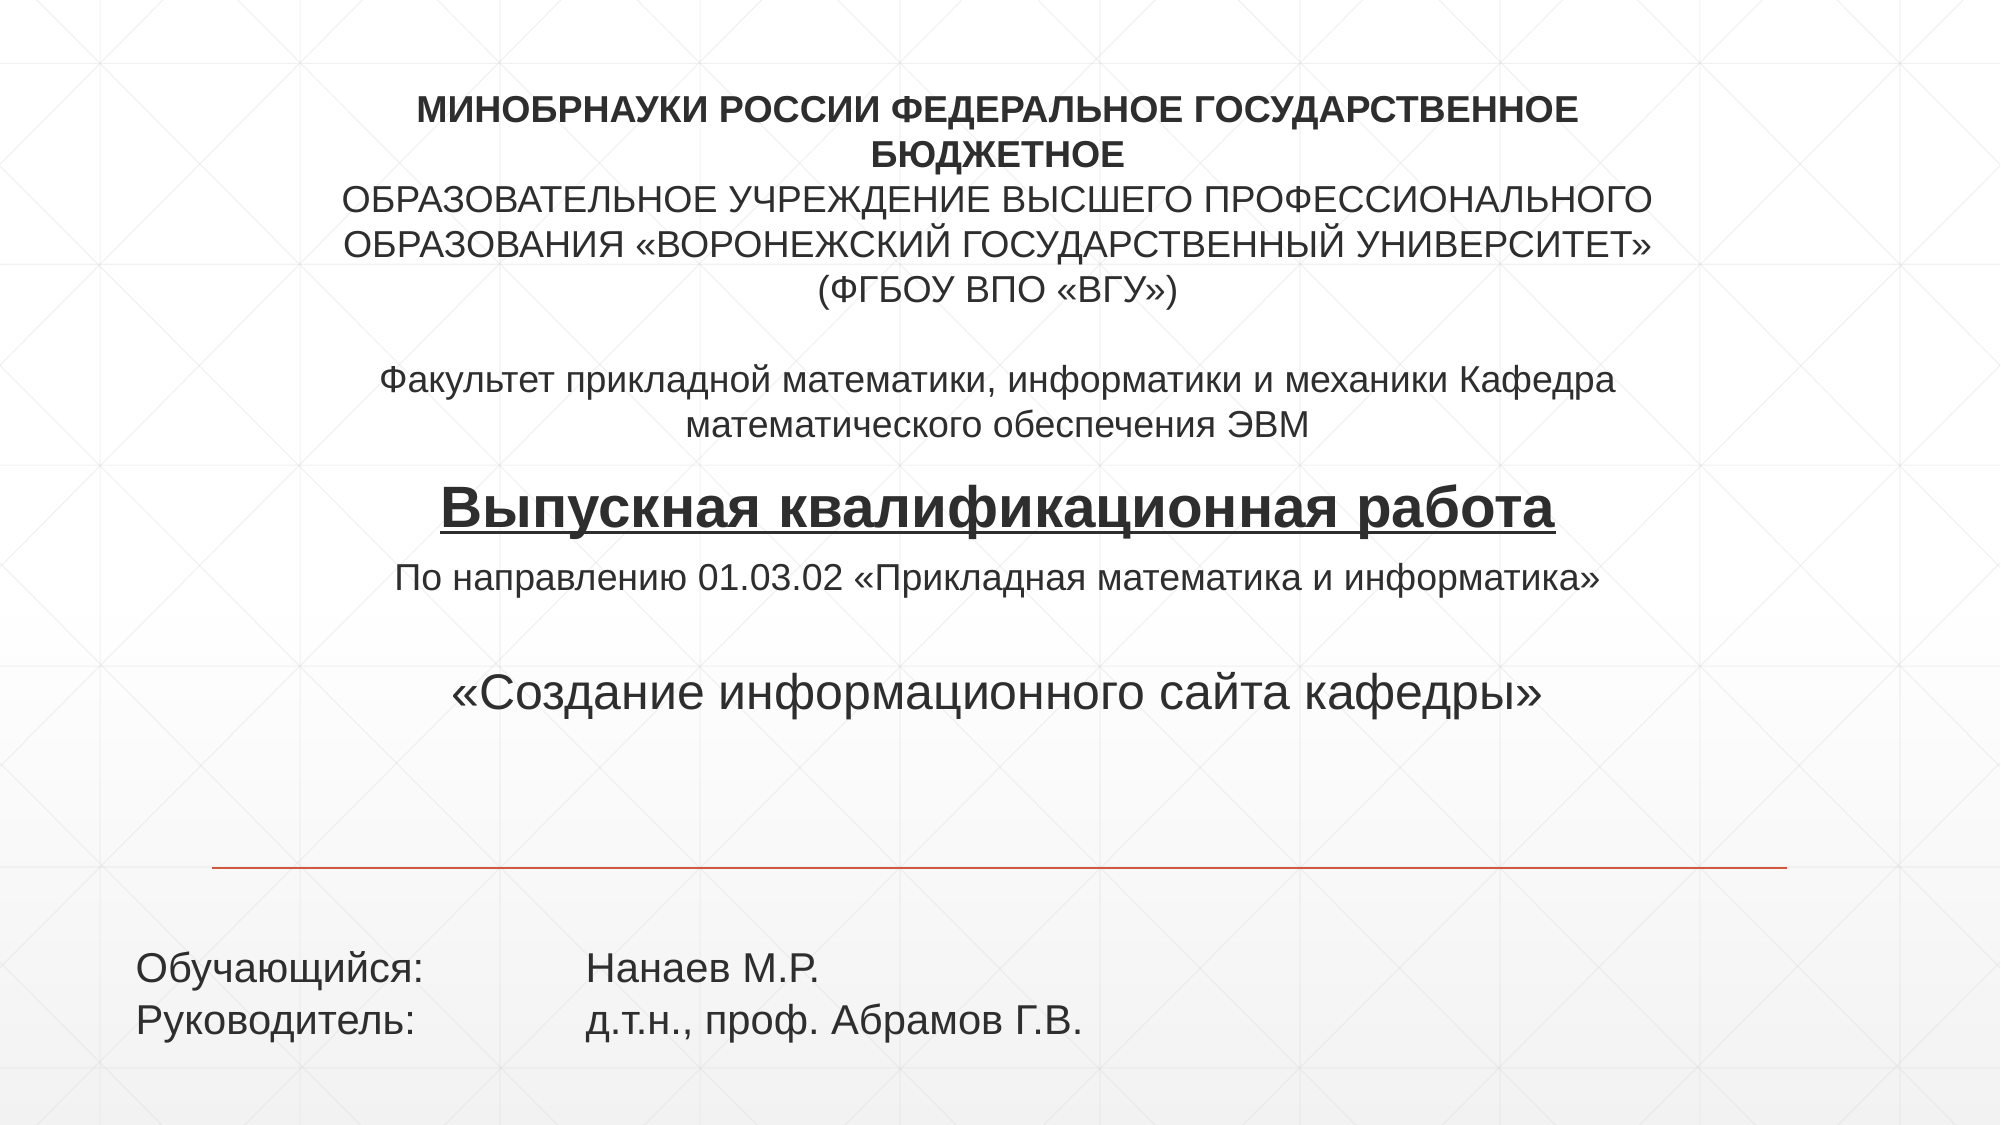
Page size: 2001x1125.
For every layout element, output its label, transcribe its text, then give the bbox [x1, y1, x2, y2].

subtitle «Создание информационного сайта кафедры» [210, 659, 1786, 735]
title Выпускная квалификационная работа [210, 458, 1786, 546]
text_box По направлению 01.03.02 «Прикладная математика и информатика» [359, 545, 1637, 650]
text_box Обучающийся: Нанаев М.Р. Руководитель: д.т.н., проф. Абрамов Г.В. [120, 925, 1875, 1051]
text_box МИНОБРНАУКИ РОССИИ ФЕДЕРАЛЬНОЕ ГОСУДАРСТВЕННОЕ БЮДЖЕТНОЕ ОБРАЗОВАТЕЛЬНОЕ УЧРЕЖДЕНИЕ ВЫСШЕГО ПРОФЕССИОНАЛЬНОГО ОБРАЗОВАНИЯ «ВОРОНЕЖСКИЙ ГОСУДАРСТВЕННЫЙ УНИВЕРСИТЕТ» (ФГБОУ ВПО «ВГУ») Факультет прикладной математики, информатики и механики Кафедра математического обеспечения ЭВМ [295, 78, 1700, 453]
